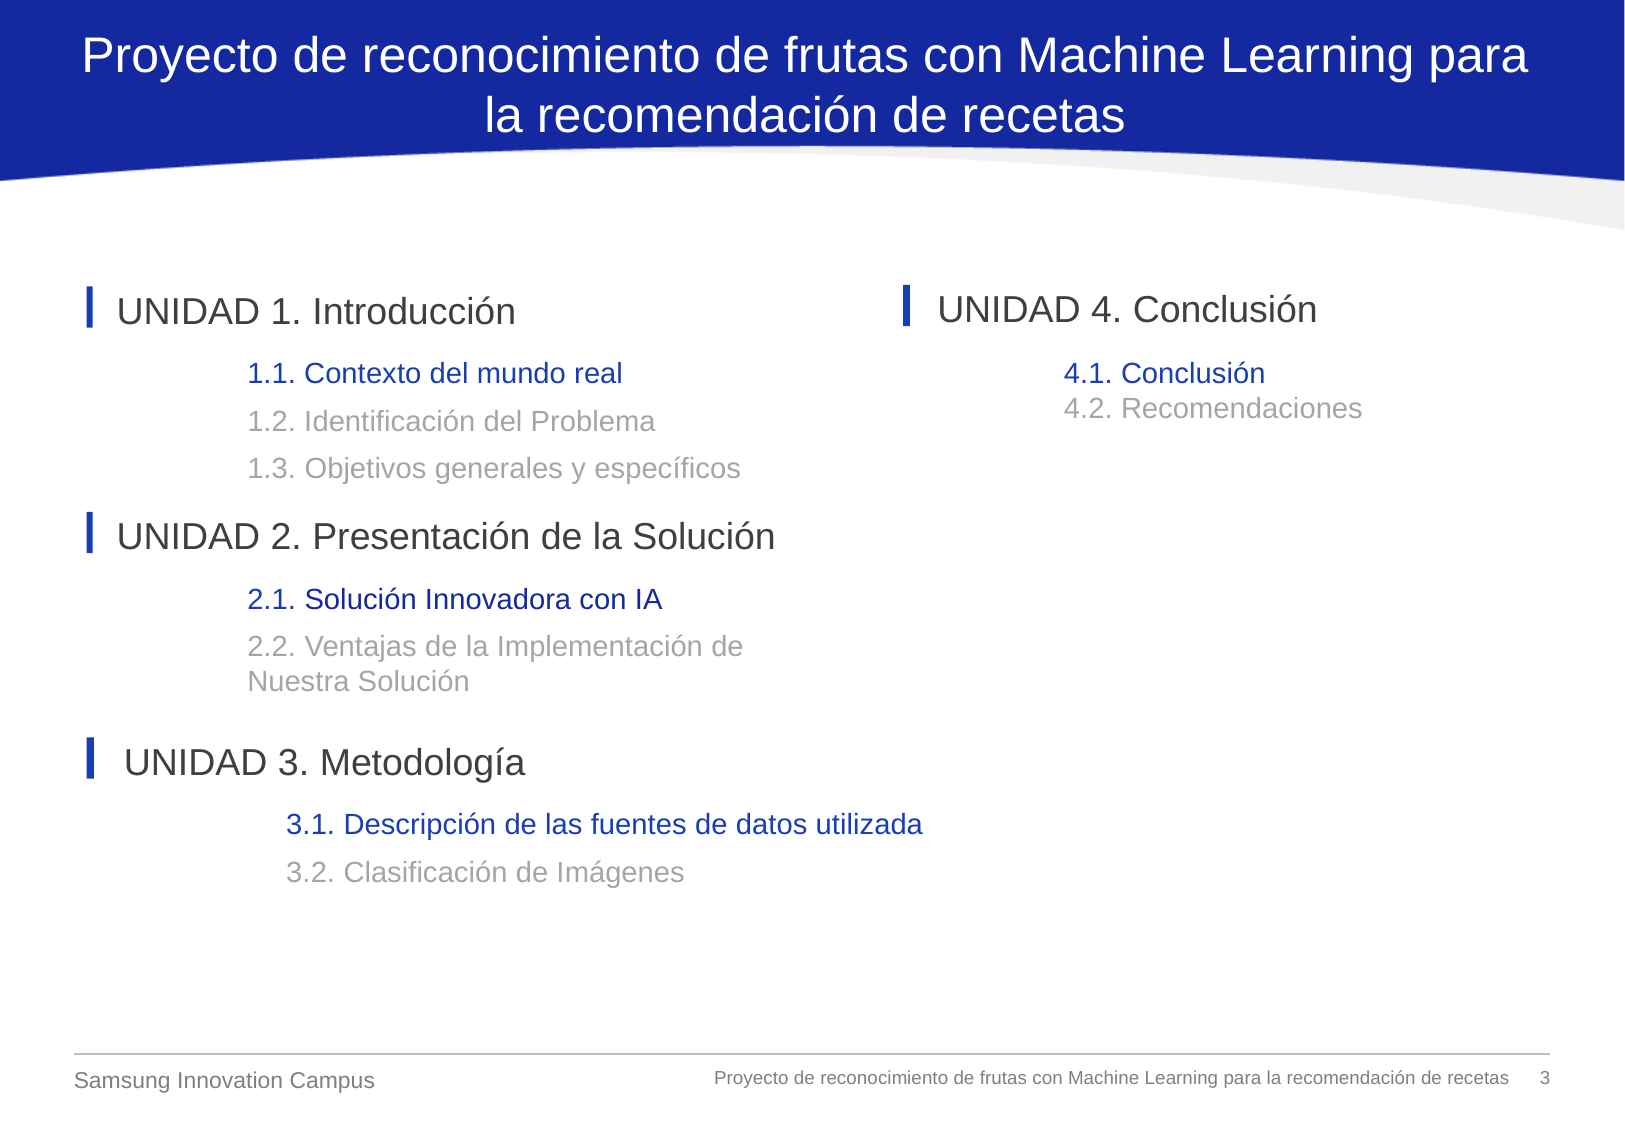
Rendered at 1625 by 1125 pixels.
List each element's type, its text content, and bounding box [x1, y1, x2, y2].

text_box 4.1. Conclusión 4.2. Recomendaciones [1063, 353, 1625, 424]
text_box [86, 511, 806, 700]
picture [0, 0, 1625, 1125]
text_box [86, 737, 980, 890]
text_box UNIDAD 4. Conclusión [937, 285, 1625, 331]
text_box Proyecto de reconocimiento de frutas con Machine Learning para la recomendación de recetas [60, 22, 1551, 143]
text_box [903, 284, 910, 327]
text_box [86, 286, 806, 487]
